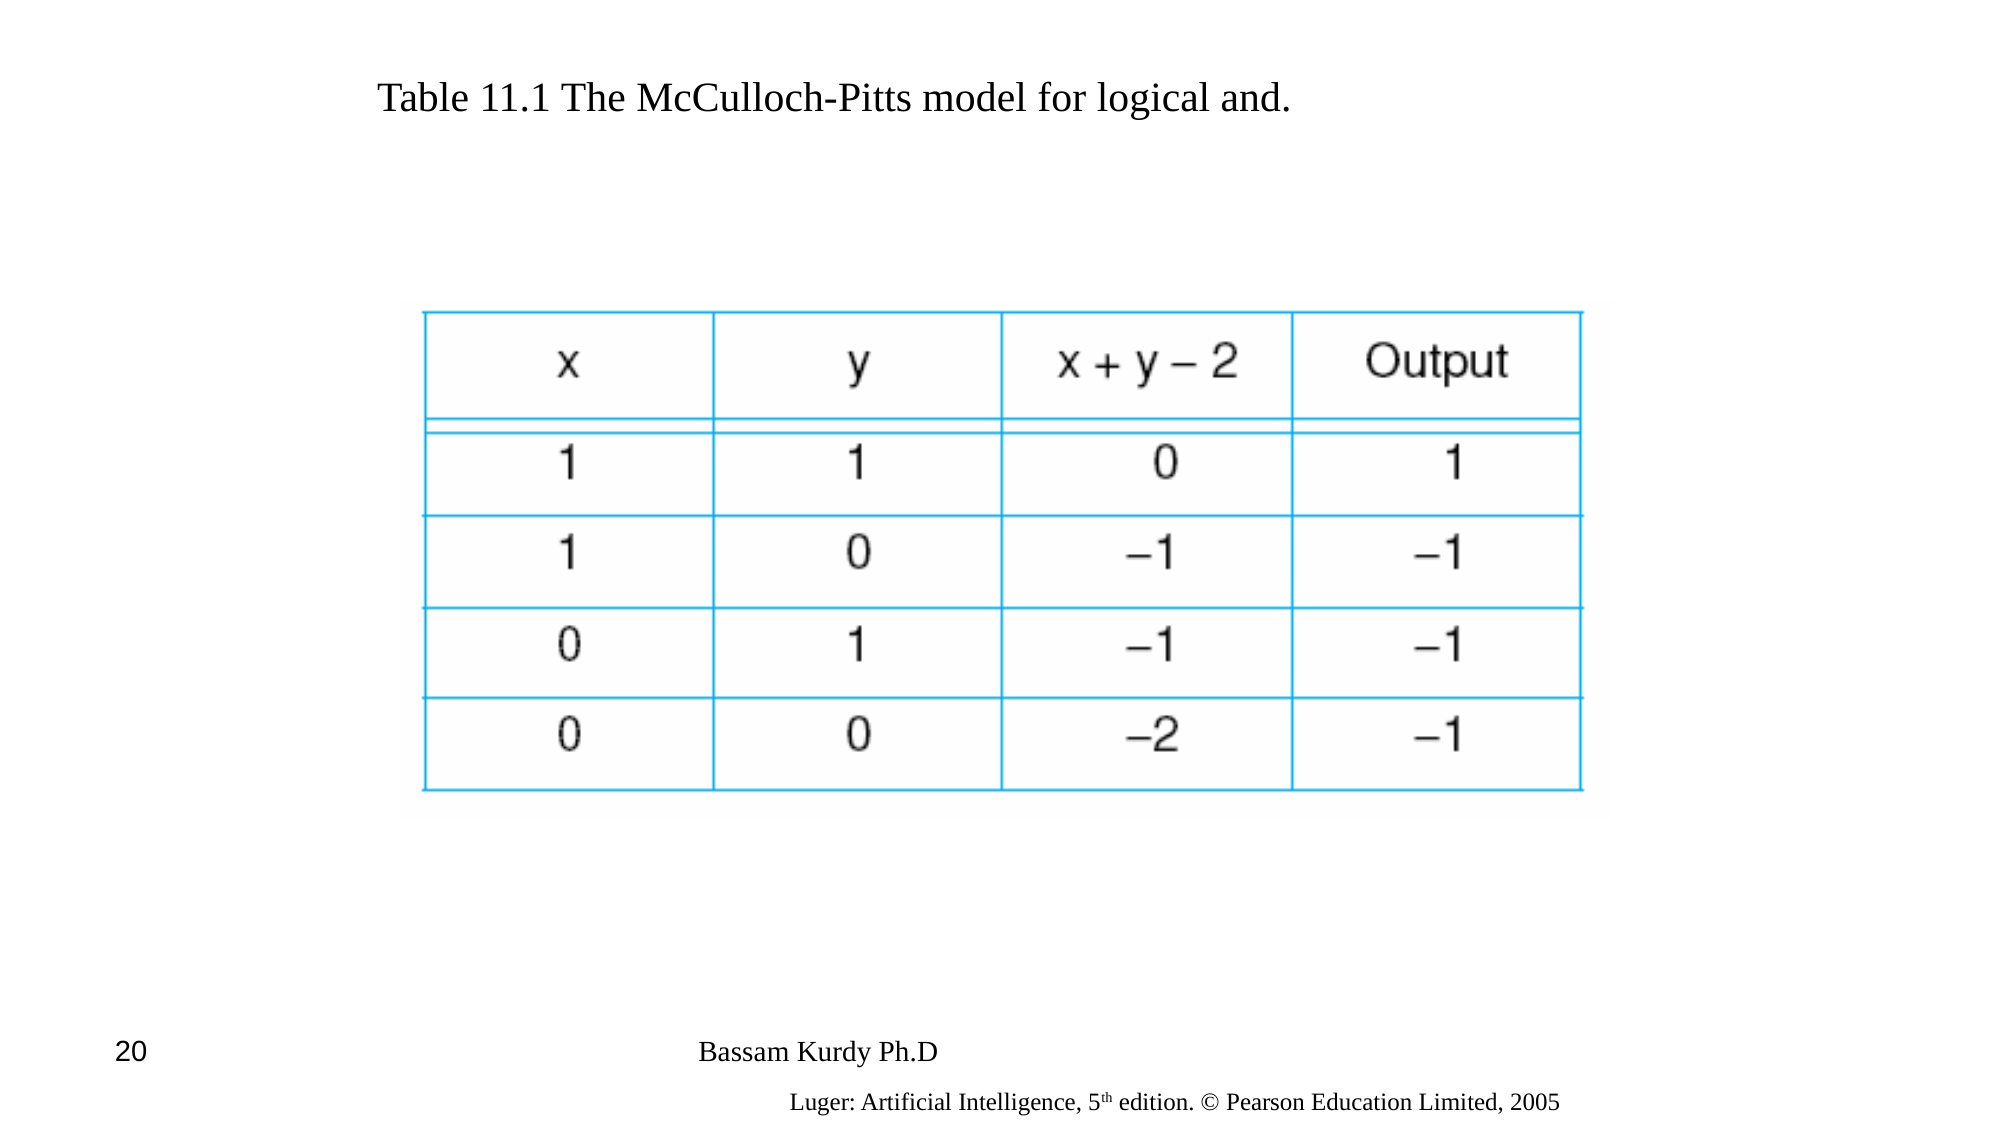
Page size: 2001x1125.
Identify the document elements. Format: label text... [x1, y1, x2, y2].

picture [399, 300, 1613, 818]
text_box Table 11.1 The McCulloch-Pitts model for logical and. [362, 62, 1700, 128]
text_box Luger: Artificial Intelligence, 5th edition. © Pearson Education Limited, 2005 [774, 1078, 1688, 1123]
footer Bassam Kurdy Ph.D [683, 1024, 1317, 1103]
slide_number 20 [99, 1024, 567, 1103]
